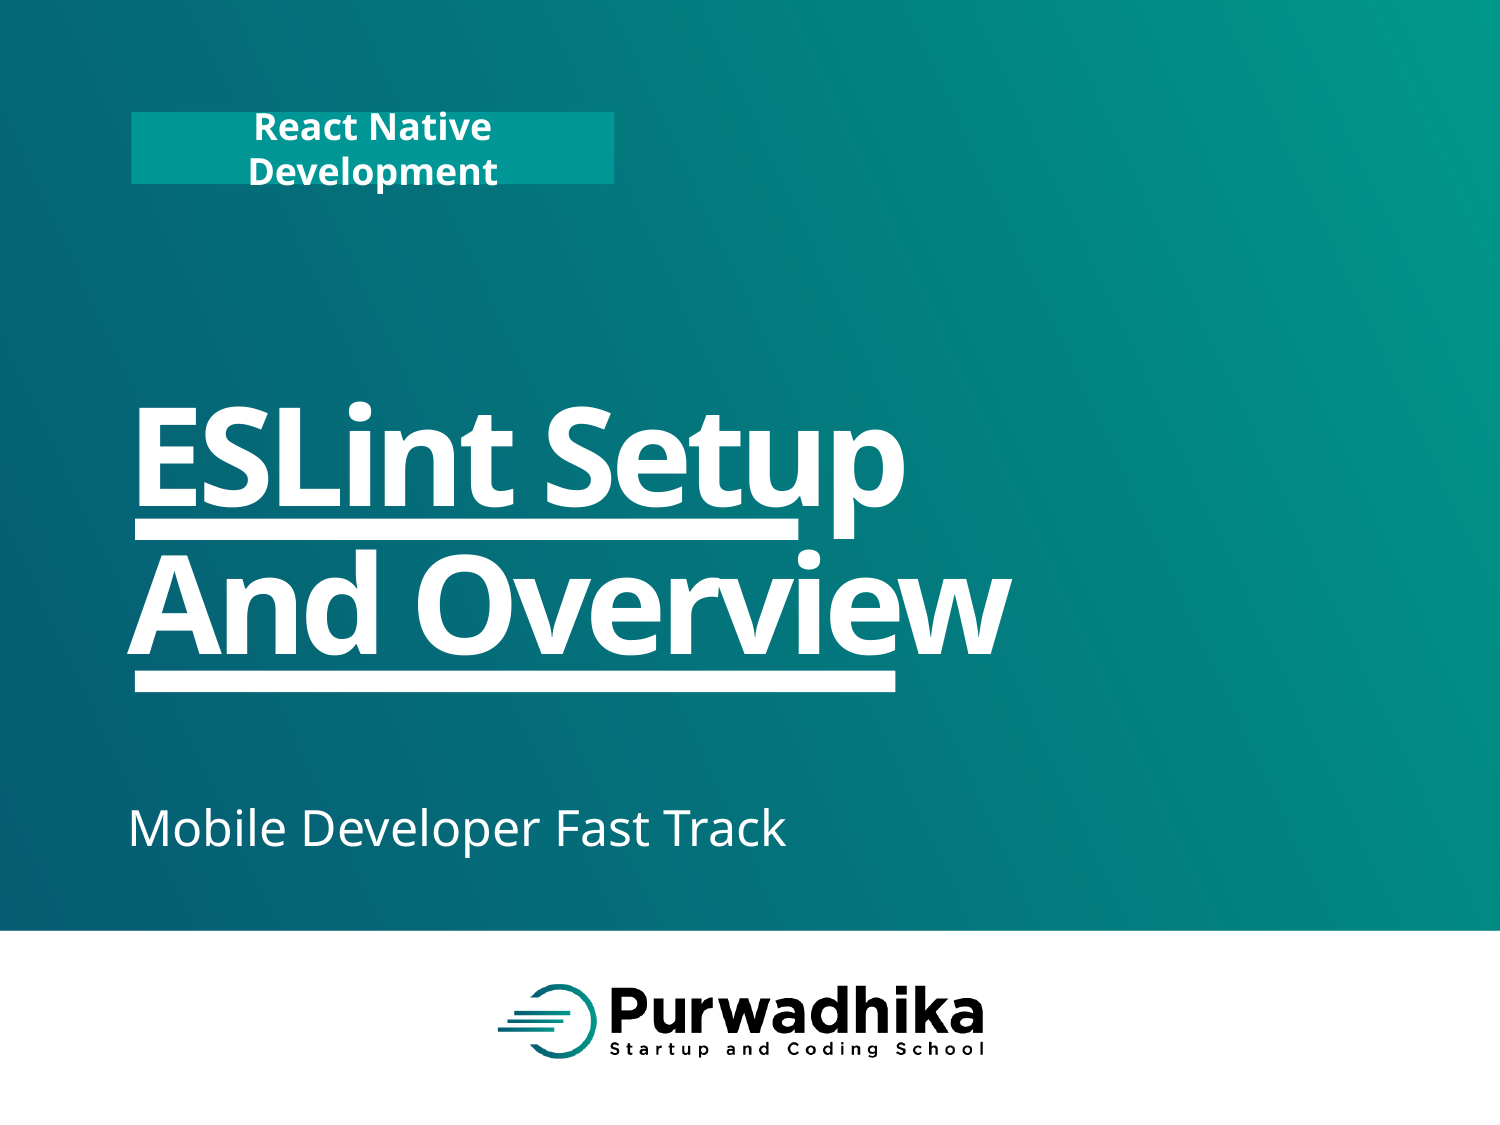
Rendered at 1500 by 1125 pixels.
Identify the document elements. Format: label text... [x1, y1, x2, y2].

title ESLint Setup And Overview [112, 184, 1388, 693]
subtitle Mobile Developer Fast Track [112, 714, 1388, 863]
picture [0, 0, 1500, 1125]
text_box [134, 670, 896, 693]
text_box [134, 518, 799, 541]
